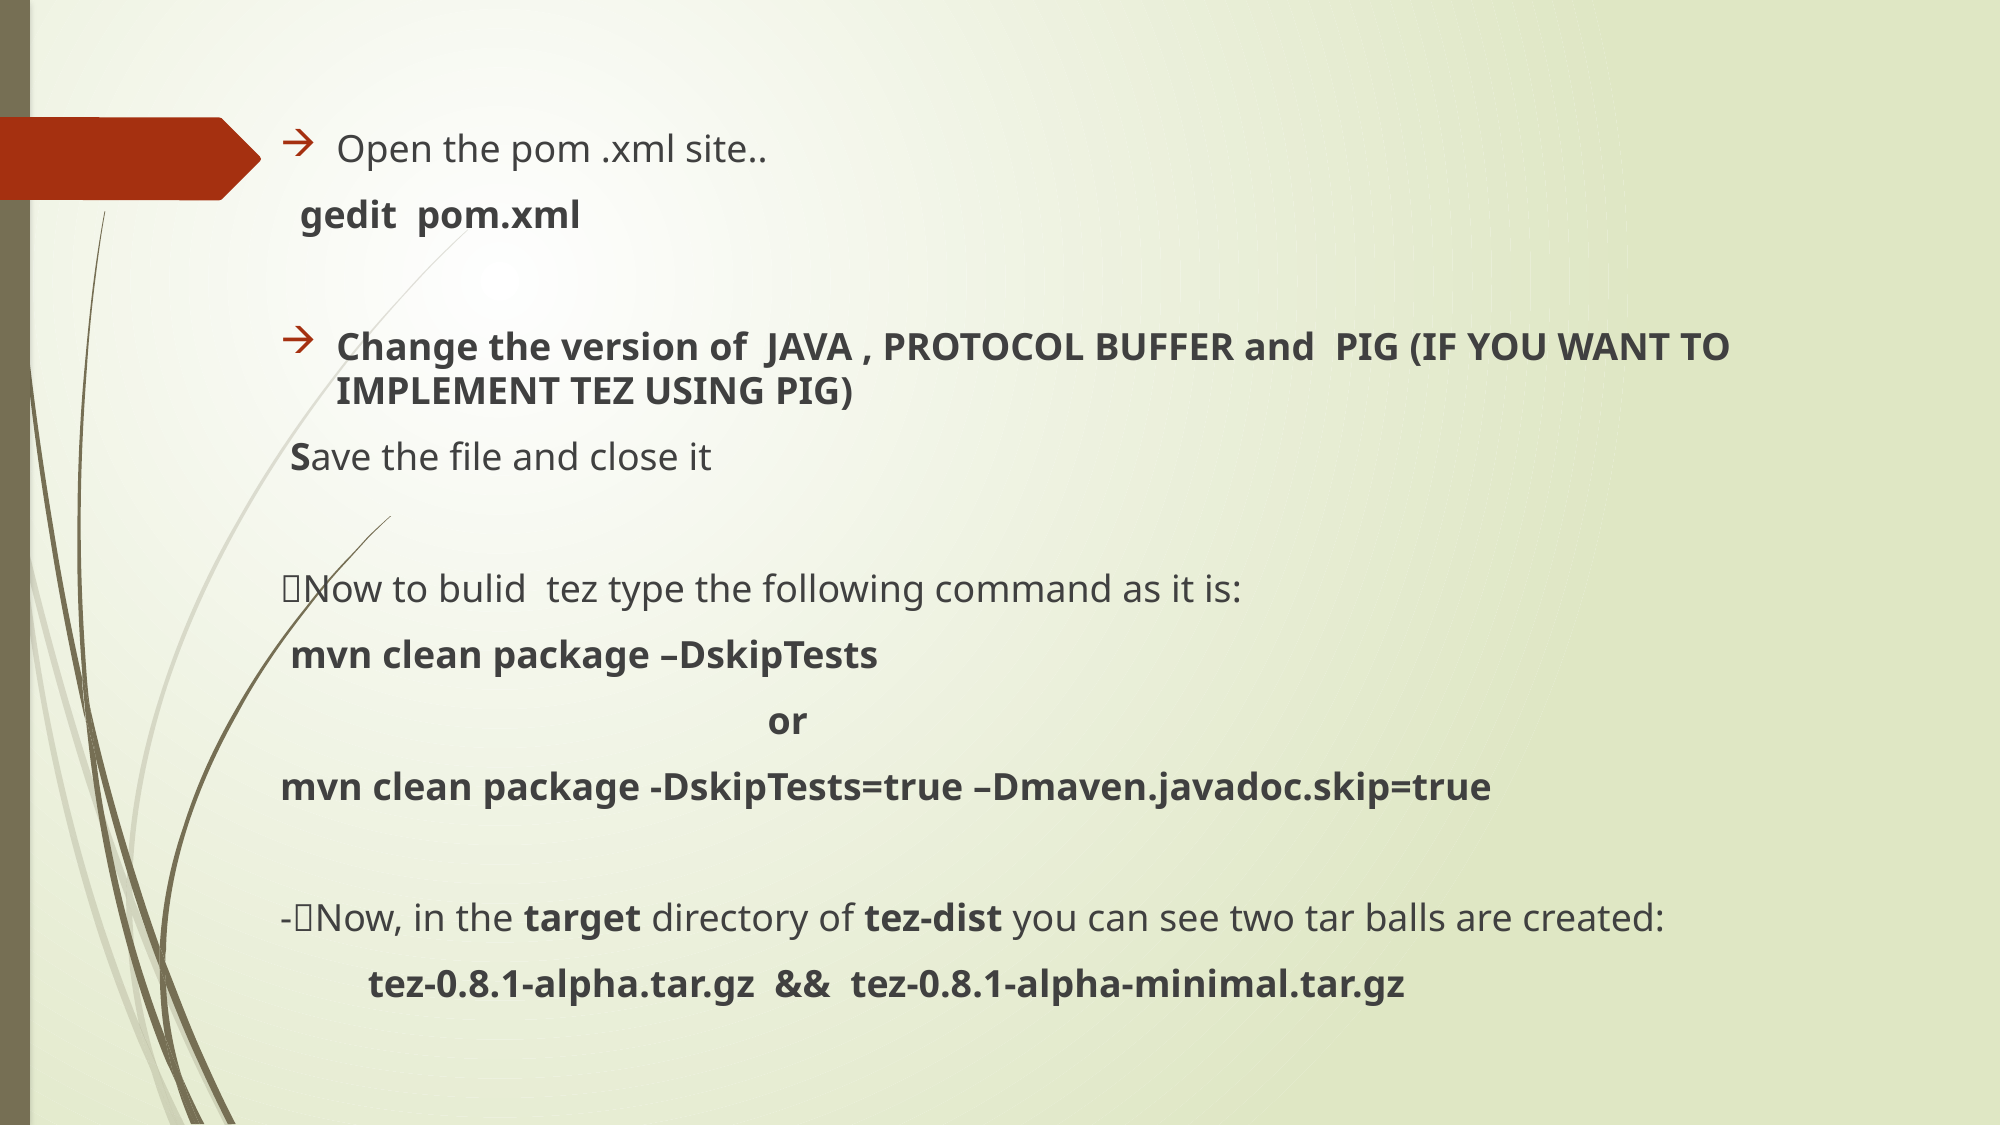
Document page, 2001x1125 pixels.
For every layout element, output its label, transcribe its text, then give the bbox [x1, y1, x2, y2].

list Open the pom .xml site.. gedit pom.xml Change the version of JAVA , PROTOCOL BUFFER and PIG (IF YOU WANT TO IMPLEMENT TEZ USING PIG) Save the file and close it Now to bulid tez type the following command as it is: mvn clean package –DskipTests or mvn clean package -DskipTests=true –Dmaven.javadoc.skip=true -Now, in the target directory of tez-dist you can see two tar balls are created: tez-0.8.1-alpha.tar.gz && tez-0.8.1-alpha-minimal.tar.gz [265, 117, 1905, 1031]
